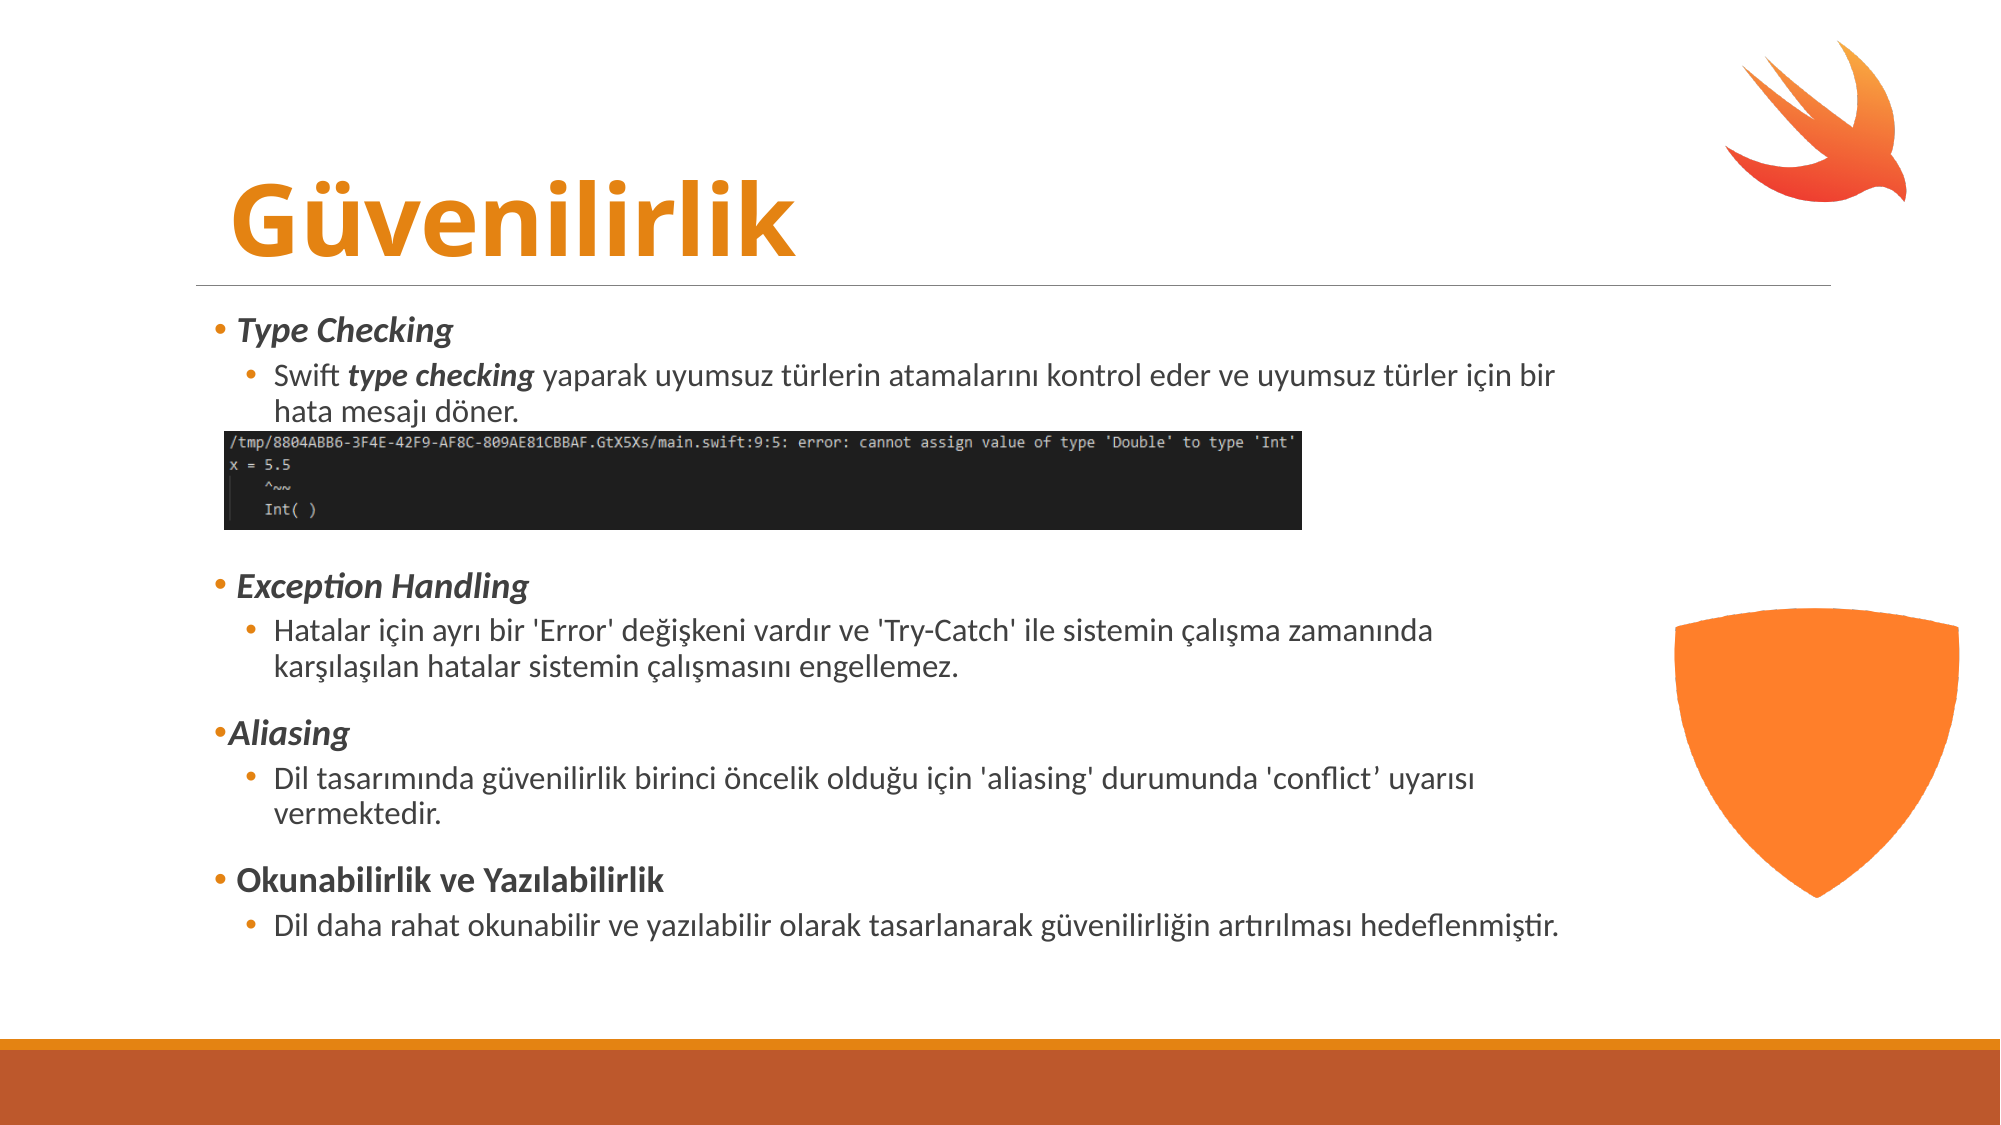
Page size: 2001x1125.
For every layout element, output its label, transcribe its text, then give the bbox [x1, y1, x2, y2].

list Type Checking Swift type checking yaparak uyumsuz türlerin atamalarını kontrol eder ve uyumsuz türler için bir hata mesajı döner. Exception Handling Hatalar için ayrı bir 'Error' değişkeni vardır ve 'Try-Catch' ile sistemin çalışma zamanında karşılaşılan hatalar sistemin çalışmasını engellemez. Aliasing Dil tasarımında güvenilirlik birinci öncelik olduğu için 'aliasing' durumunda 'conflict’ uyarısı vermektedir. Okunabilirlik ve Yazılabilirlik Dil daha rahat okunabilir ve yazılabilir olarak tasarlanarak güvenilirliğin artırılması hedeflenmiştir. [214, 303, 1571, 991]
title Güvenilirlik [213, 150, 1614, 284]
picture [1721, 24, 1911, 213]
picture [223, 431, 1302, 530]
picture [1673, 607, 1960, 898]
